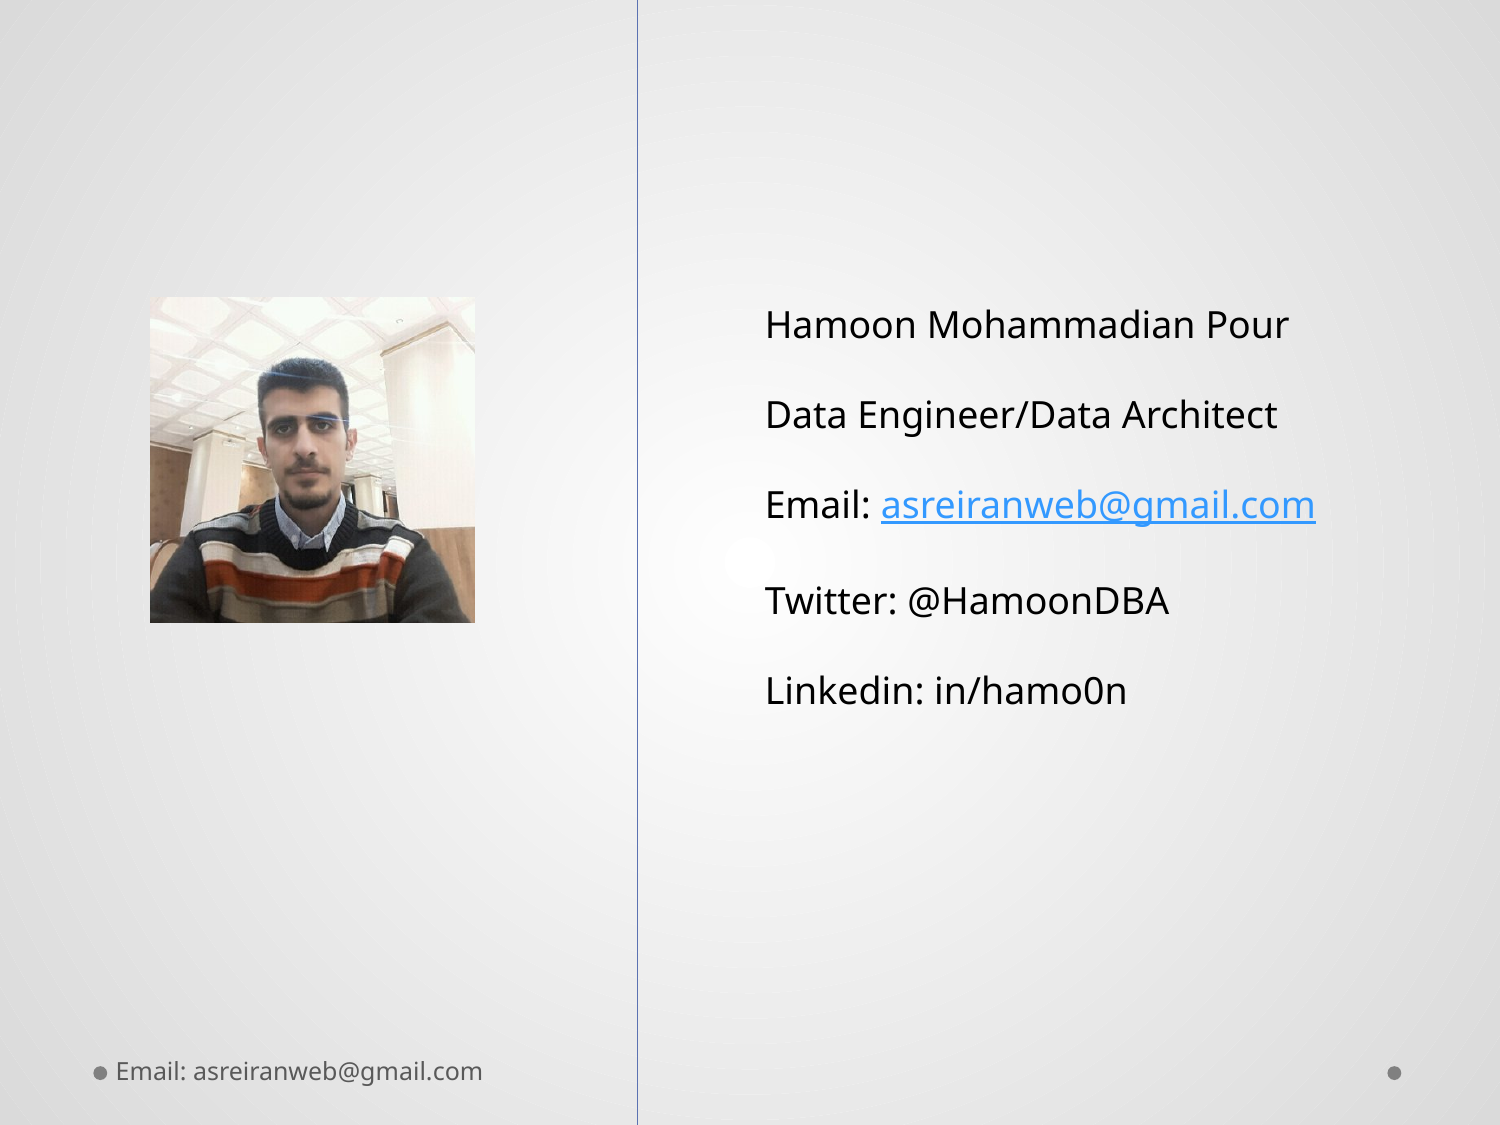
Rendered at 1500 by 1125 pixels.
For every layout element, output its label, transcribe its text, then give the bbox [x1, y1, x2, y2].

picture [149, 297, 476, 623]
footer Email: asreiranweb@gmail.com [108, 1042, 576, 1103]
text_box Hamoon Mohammadian Pour Data Engineer/Data Architect Email: asreiranweb@gmail.com Twitter: @HamoonDBA Linkedin: in/hamo0n [750, 293, 1400, 855]
